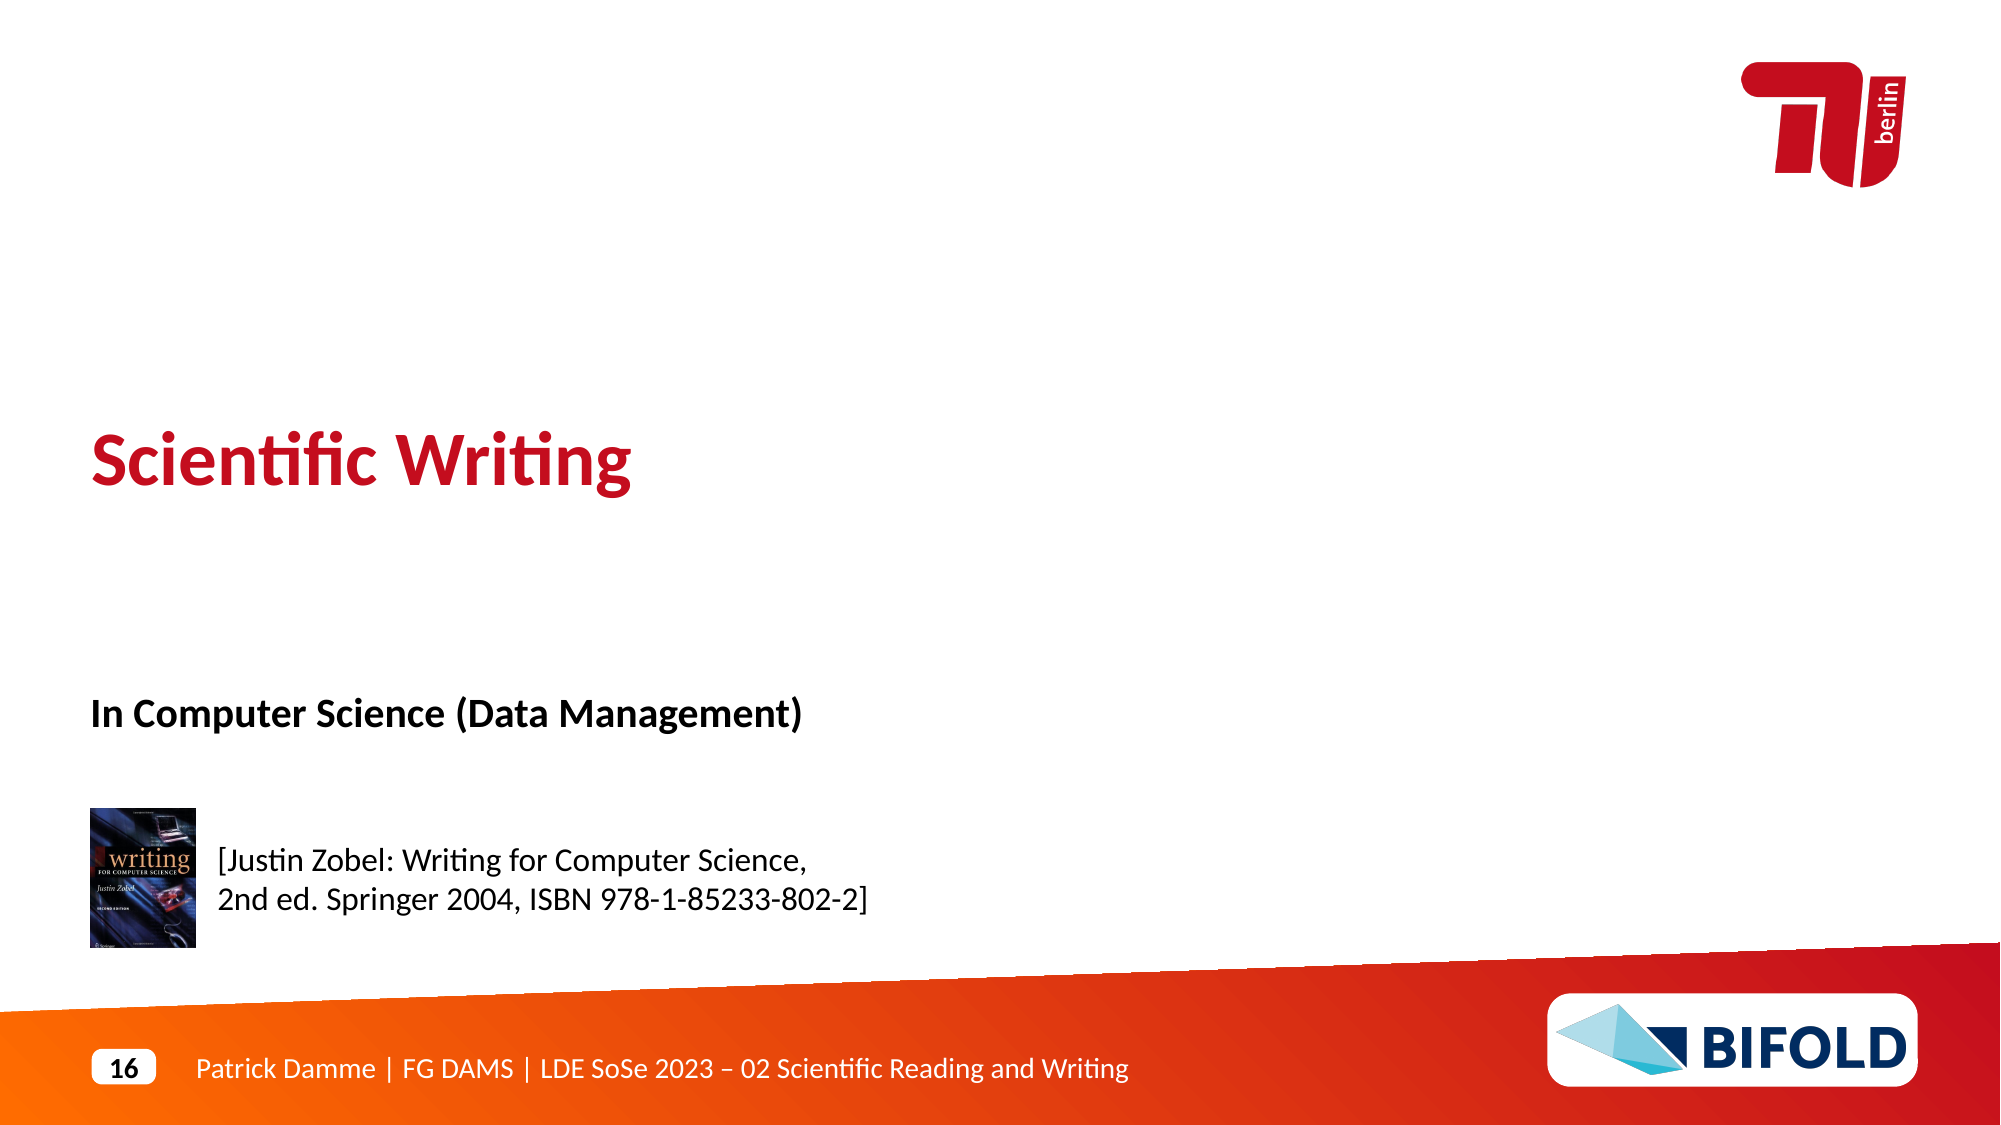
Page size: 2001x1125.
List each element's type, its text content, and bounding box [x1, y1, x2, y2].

picture [1556, 1004, 1906, 1075]
list Scientific Writing [91, 423, 1455, 542]
list In Computer Science (Data Management) [90, 685, 1454, 804]
text_box [Justin Zobel: Writing for Computer Science, 2nd ed. Springer 2004, ISBN 978-1-85233-802-2] [217, 830, 882, 925]
picture [1741, 62, 1906, 188]
picture [90, 808, 196, 948]
